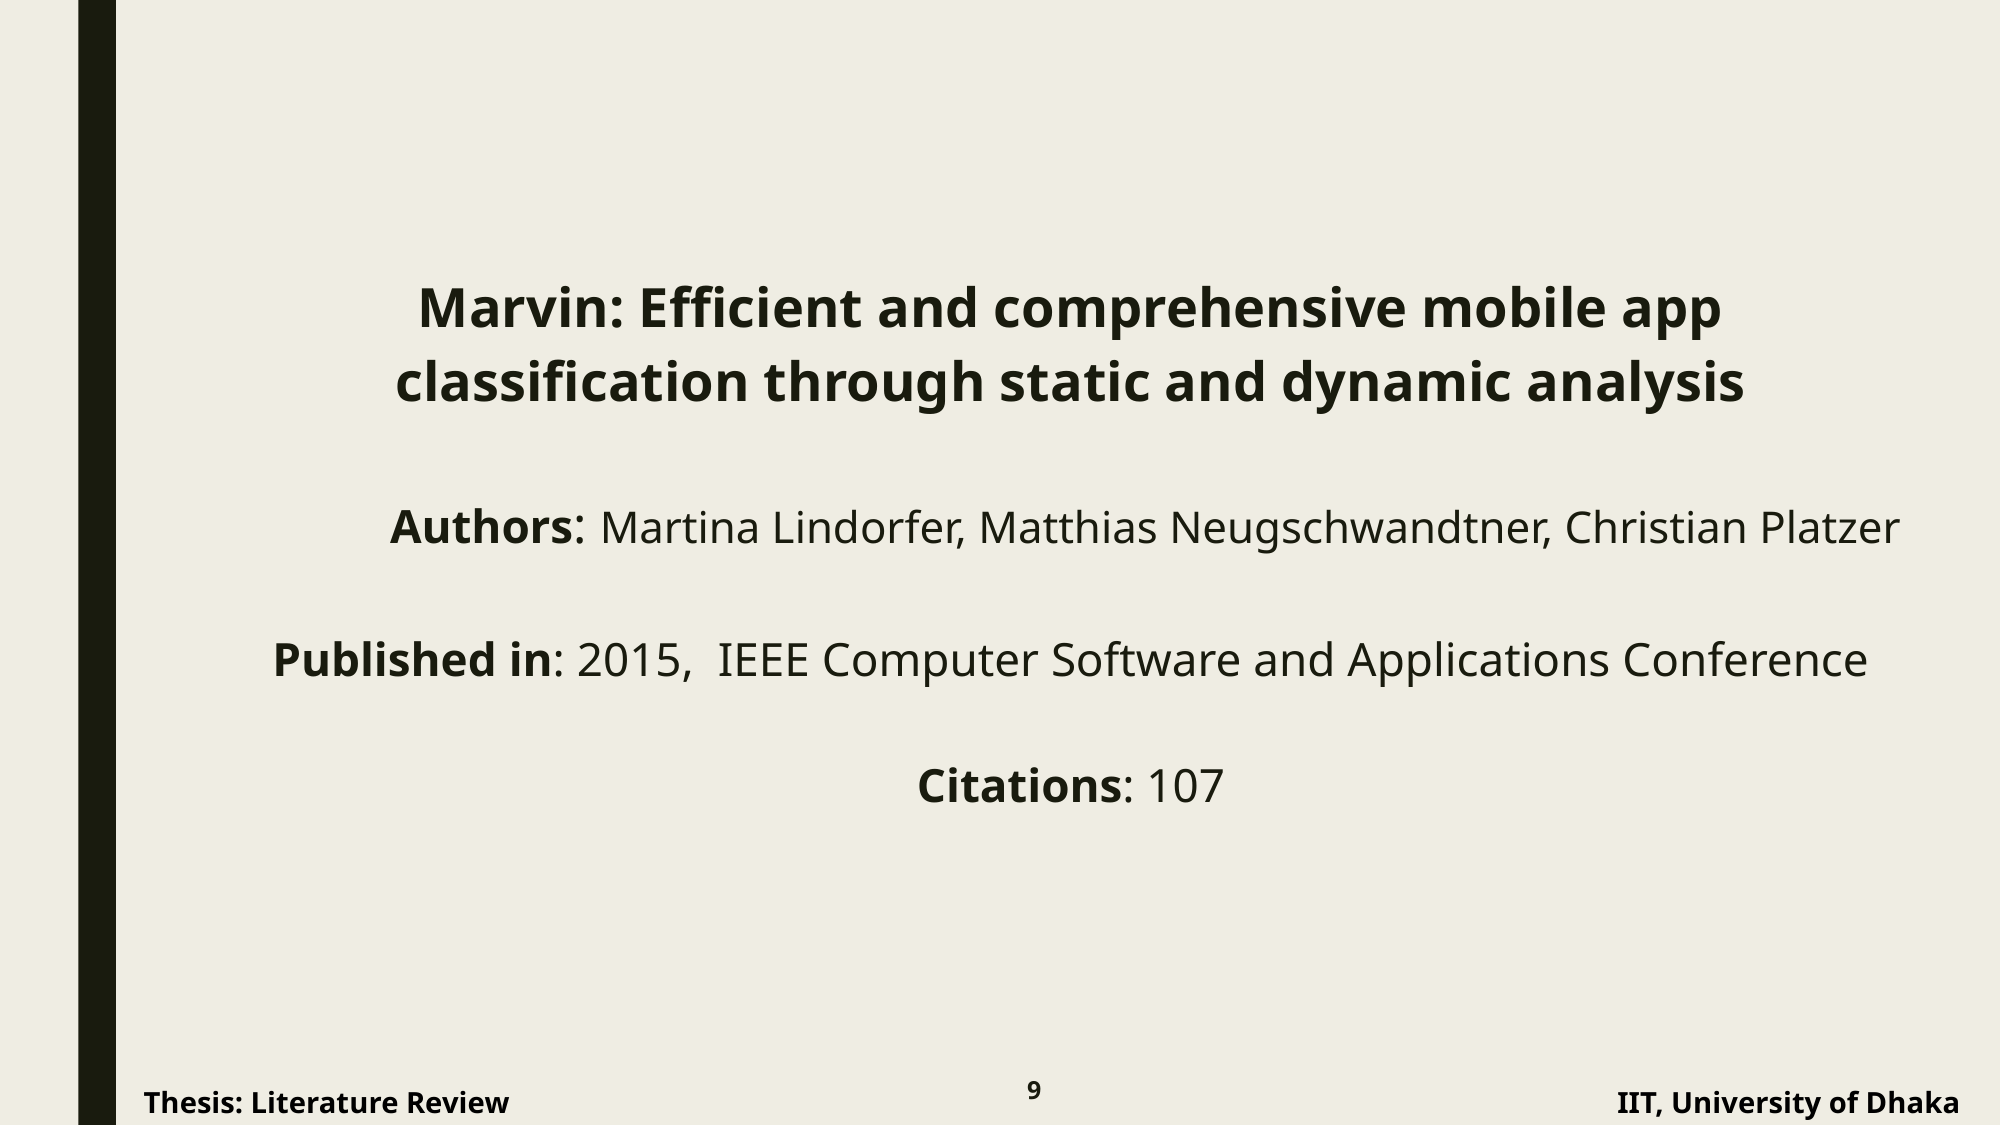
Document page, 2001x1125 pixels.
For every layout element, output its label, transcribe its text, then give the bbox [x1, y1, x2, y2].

slide_number 9 [987, 1058, 1057, 1125]
title Marvin: Efficient and comprehensive mobile app classification through static and dynamic analysis Authors: Martina Lindorfer, Matthias Neugschwandtner, Christian Platzer Published in: 2015, IEEE Computer Software and Applications Conference Citations: 107 [225, 112, 1917, 963]
